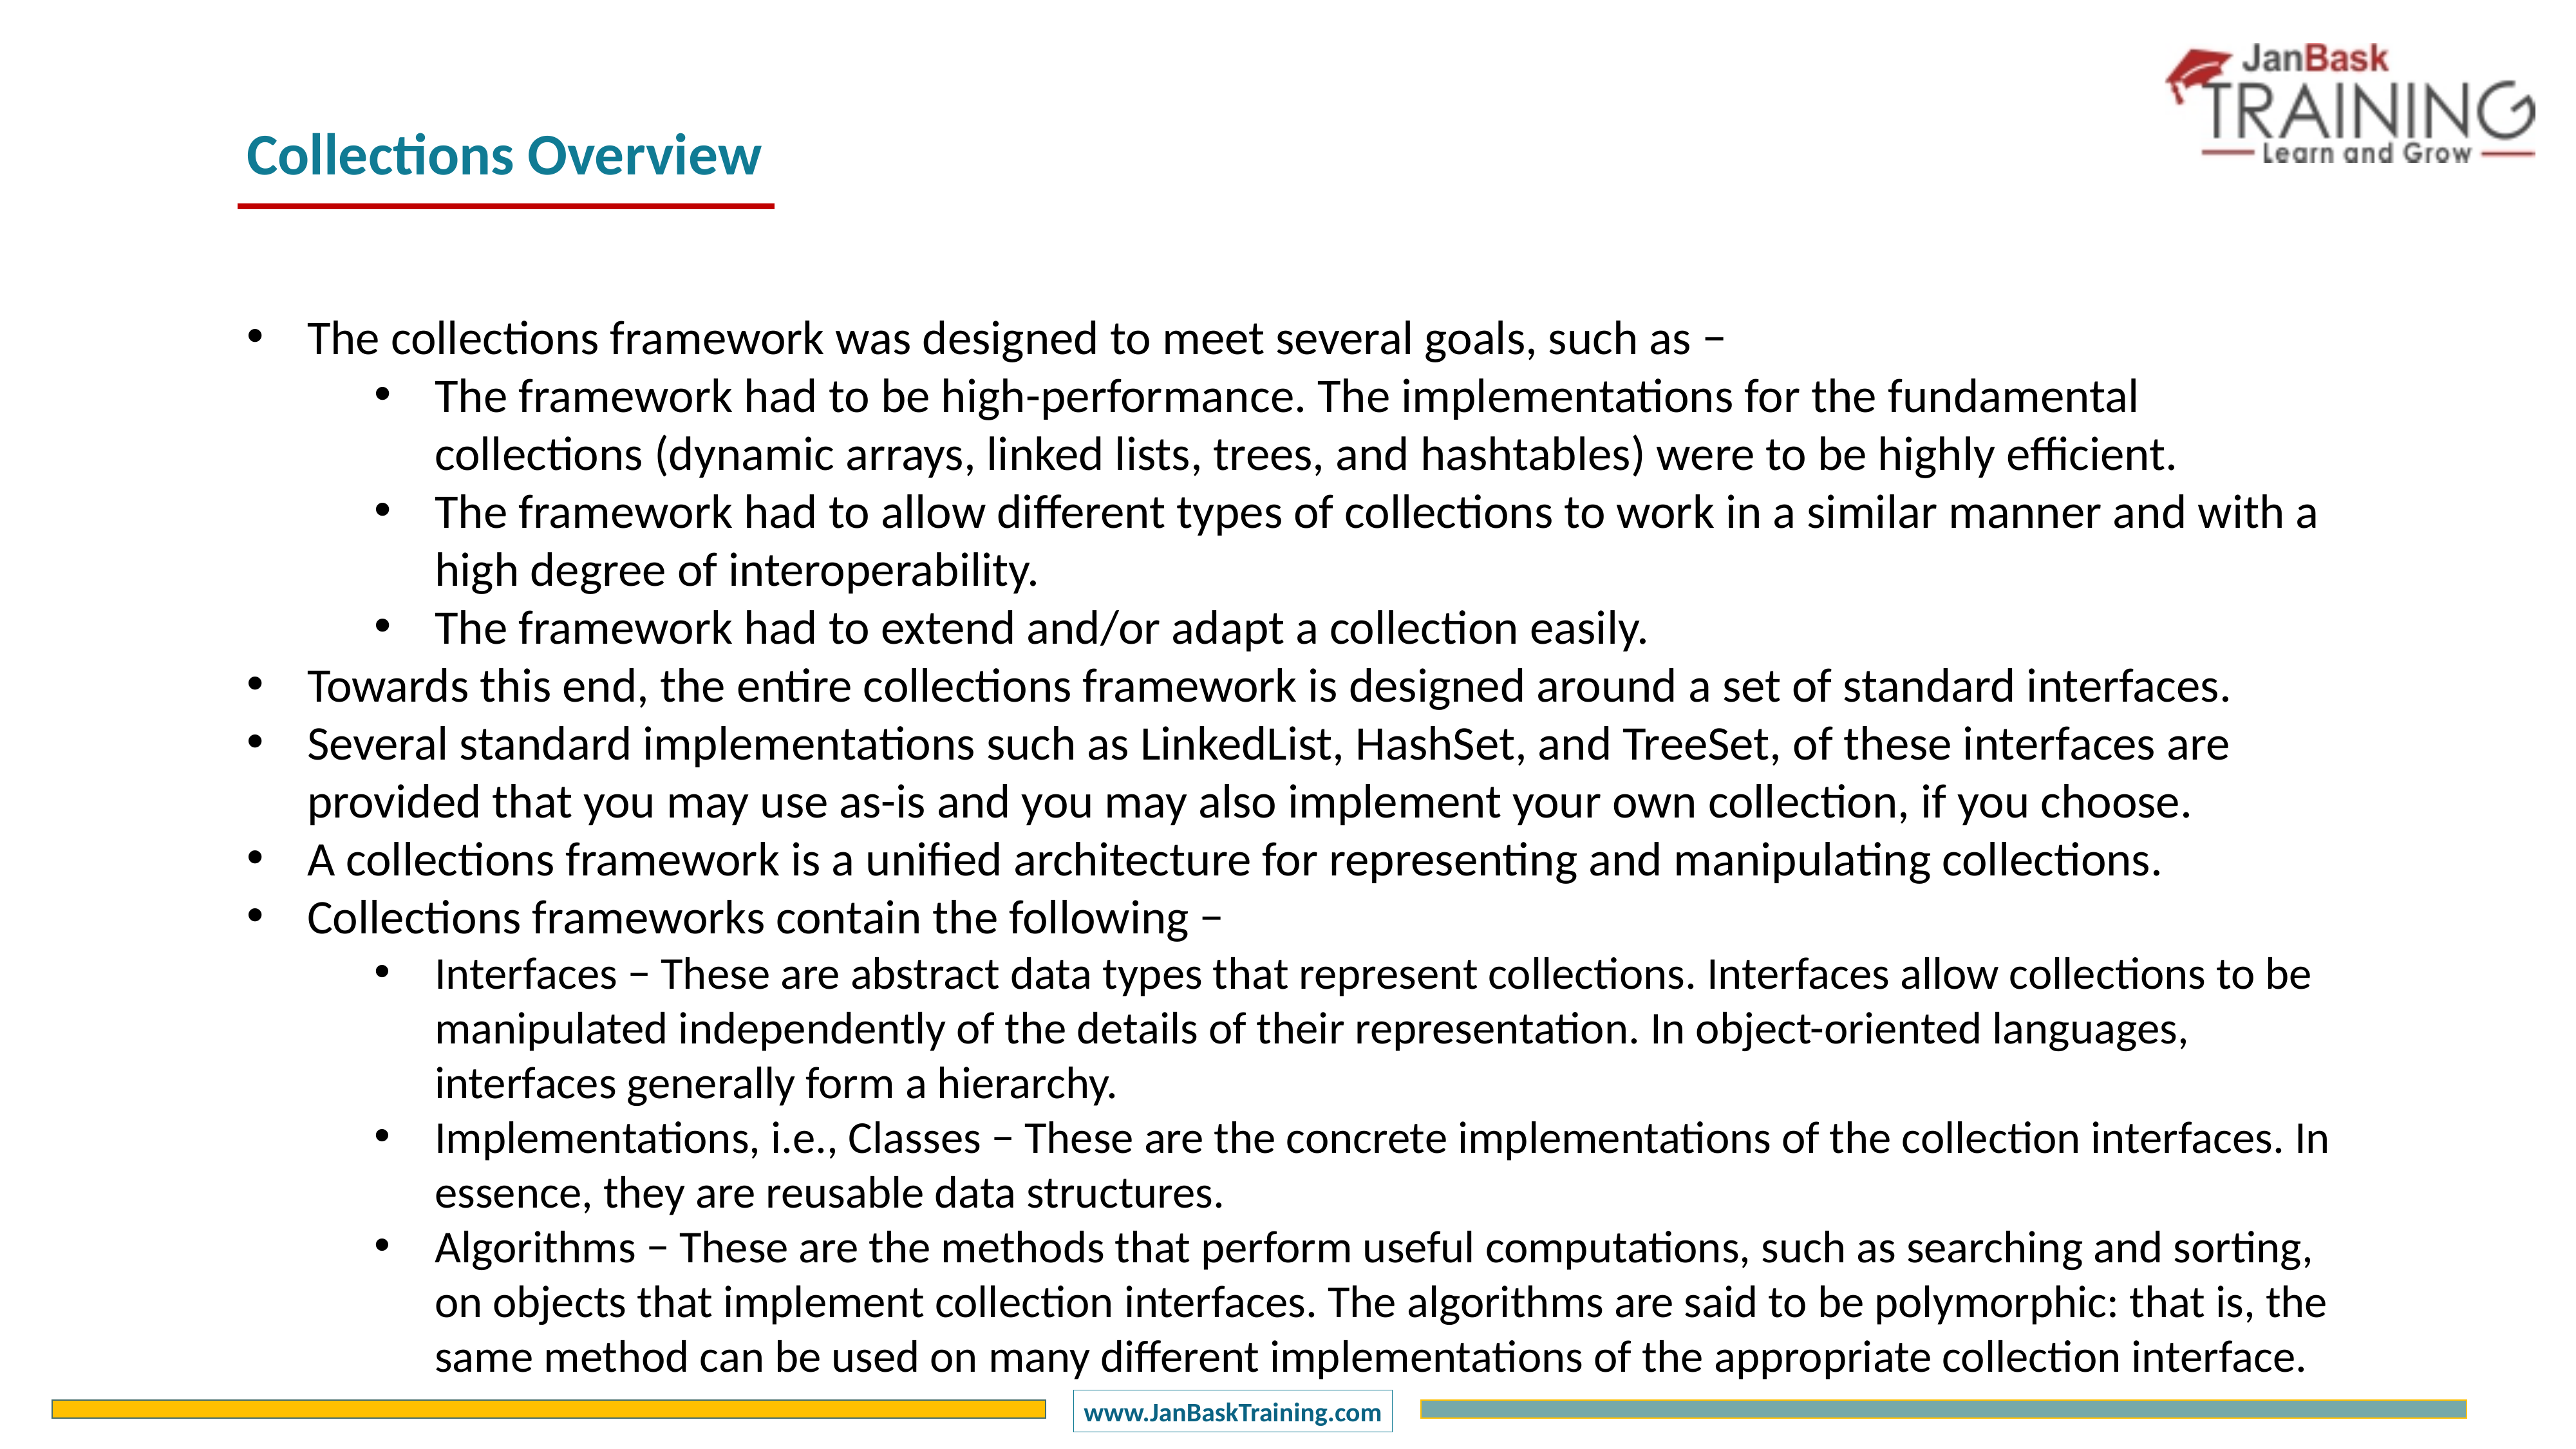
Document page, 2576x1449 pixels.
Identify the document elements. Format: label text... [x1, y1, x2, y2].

picture [2165, 43, 2535, 163]
text_box Collections Overview [237, 111, 2044, 301]
text_box The collections framework was designed to meet several goals, such as − The framework had to be high-performance. The implementations for the fundamental collections (dynamic arrays, linked lists, trees, and hashtables) were to be highly efficient. The framework had to allow different types of collections to work in a similar manner and with a high degree of interoperability. The framework had to extend and/or adapt a collection easily. Towards this end, the entire collections framework is designed around a set of standard interfaces. Several standard implementations such as LinkedList, HashSet, and TreeSet, of these interfaces are provided that you may use as-is and you may also implement your own collection, if you choose. A collections framework is a unified architecture for representing and manipulating collections. Collections frameworks contain the following − Interfaces − These are abstract data types that represent collections. Interfaces allow collections to be manipulated independently of the details of their representation. In object-oriented languages, interfaces generally form a hierarchy. Implementations, i.e., Classes − These are the concrete implementations of the collection interfaces. In essence, they are reusable data structures. Algorithms − These are the methods that perform useful computations, such as searching and sorting, on objects that implement collection interfaces. The algorithms are said to be polymorphic: that is, the same method can be used on many different implementations of the appropriate collection interface. [237, 301, 2348, 1386]
